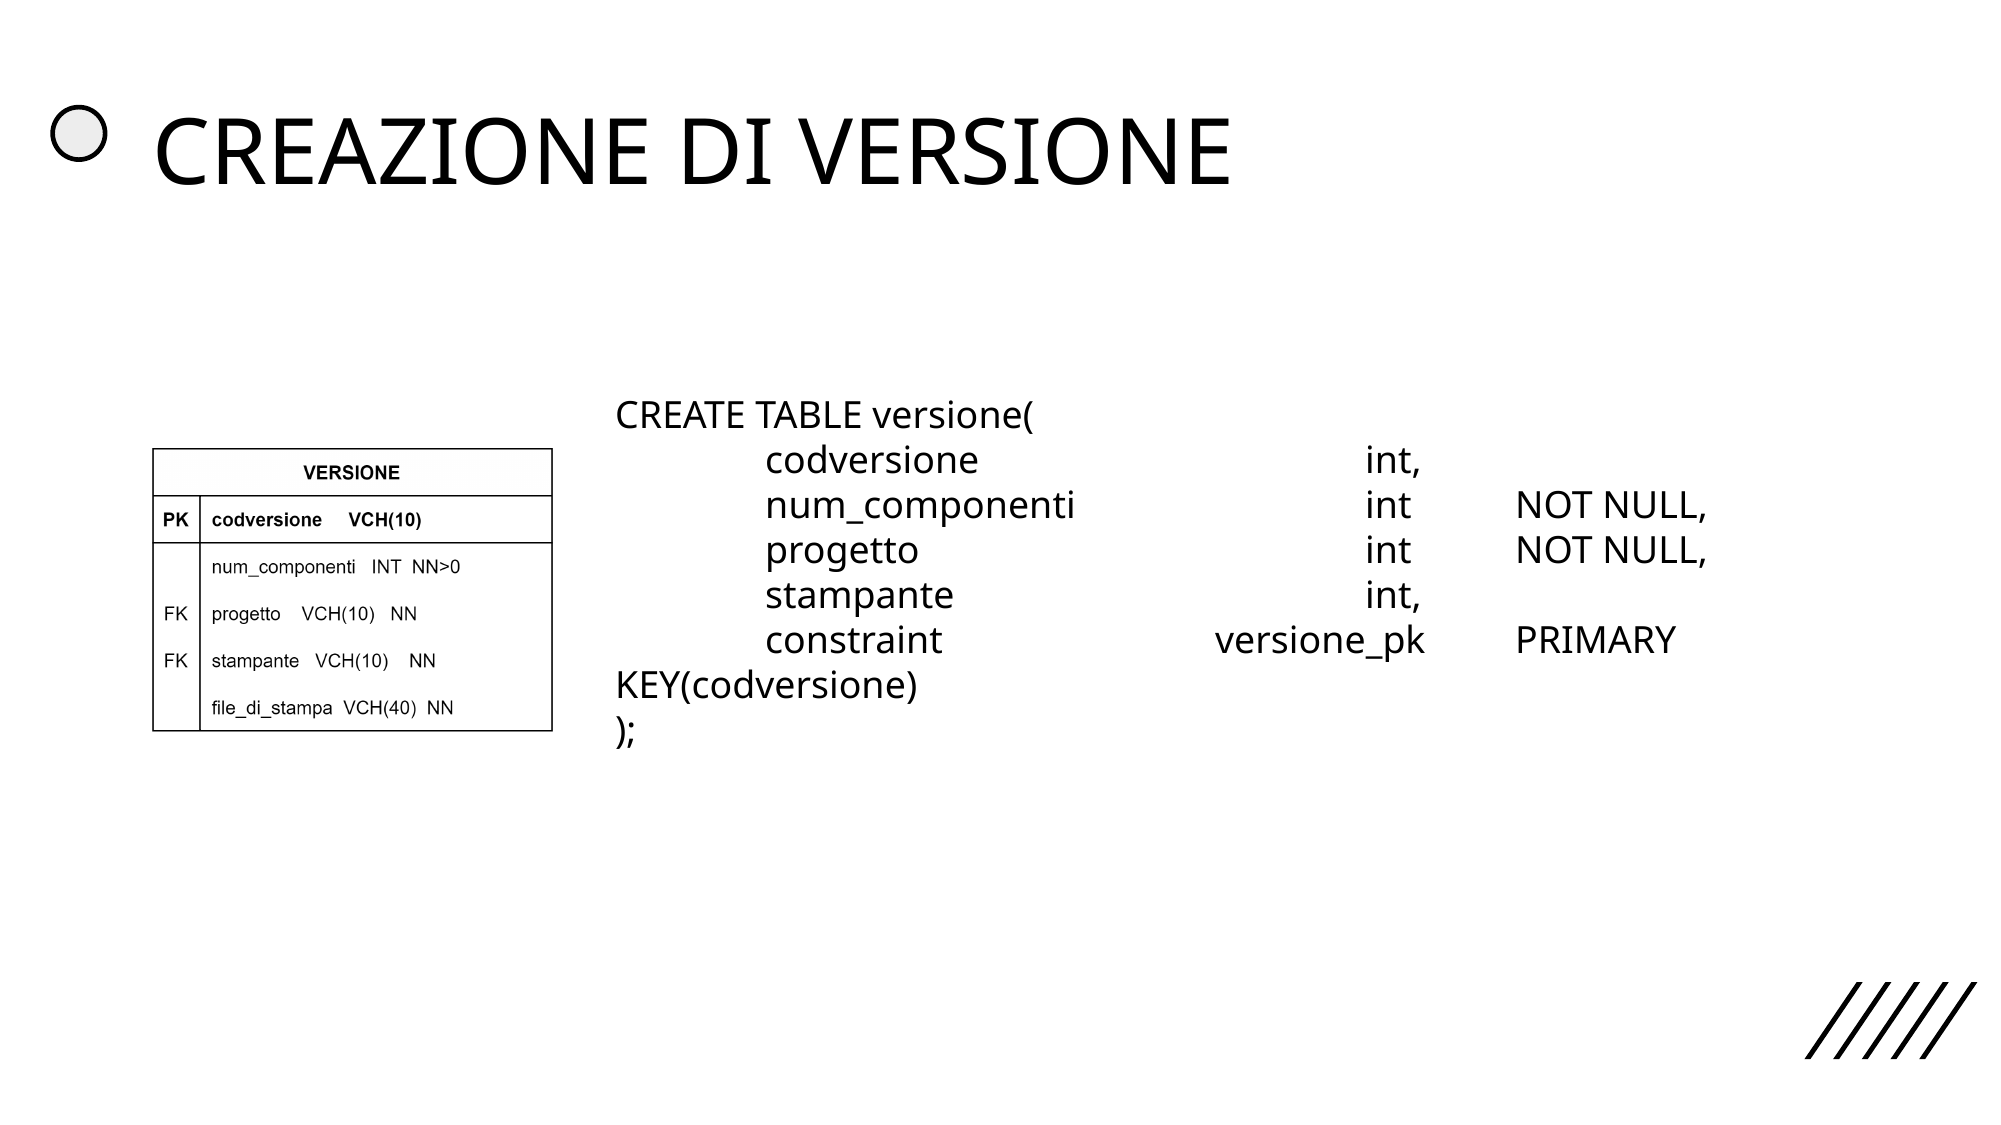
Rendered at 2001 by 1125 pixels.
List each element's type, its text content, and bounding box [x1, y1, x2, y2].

picture [137, 432, 569, 747]
text_box CREAZIONE DI VERSIONE [137, 46, 1863, 264]
text_box CREATE TABLE versione( codversione int, num_componenti int NOT NULL, progetto int NOT NULL, stampante int, constraint versione_pk PRIMARY KEY(codversione) ); [600, 384, 2000, 759]
